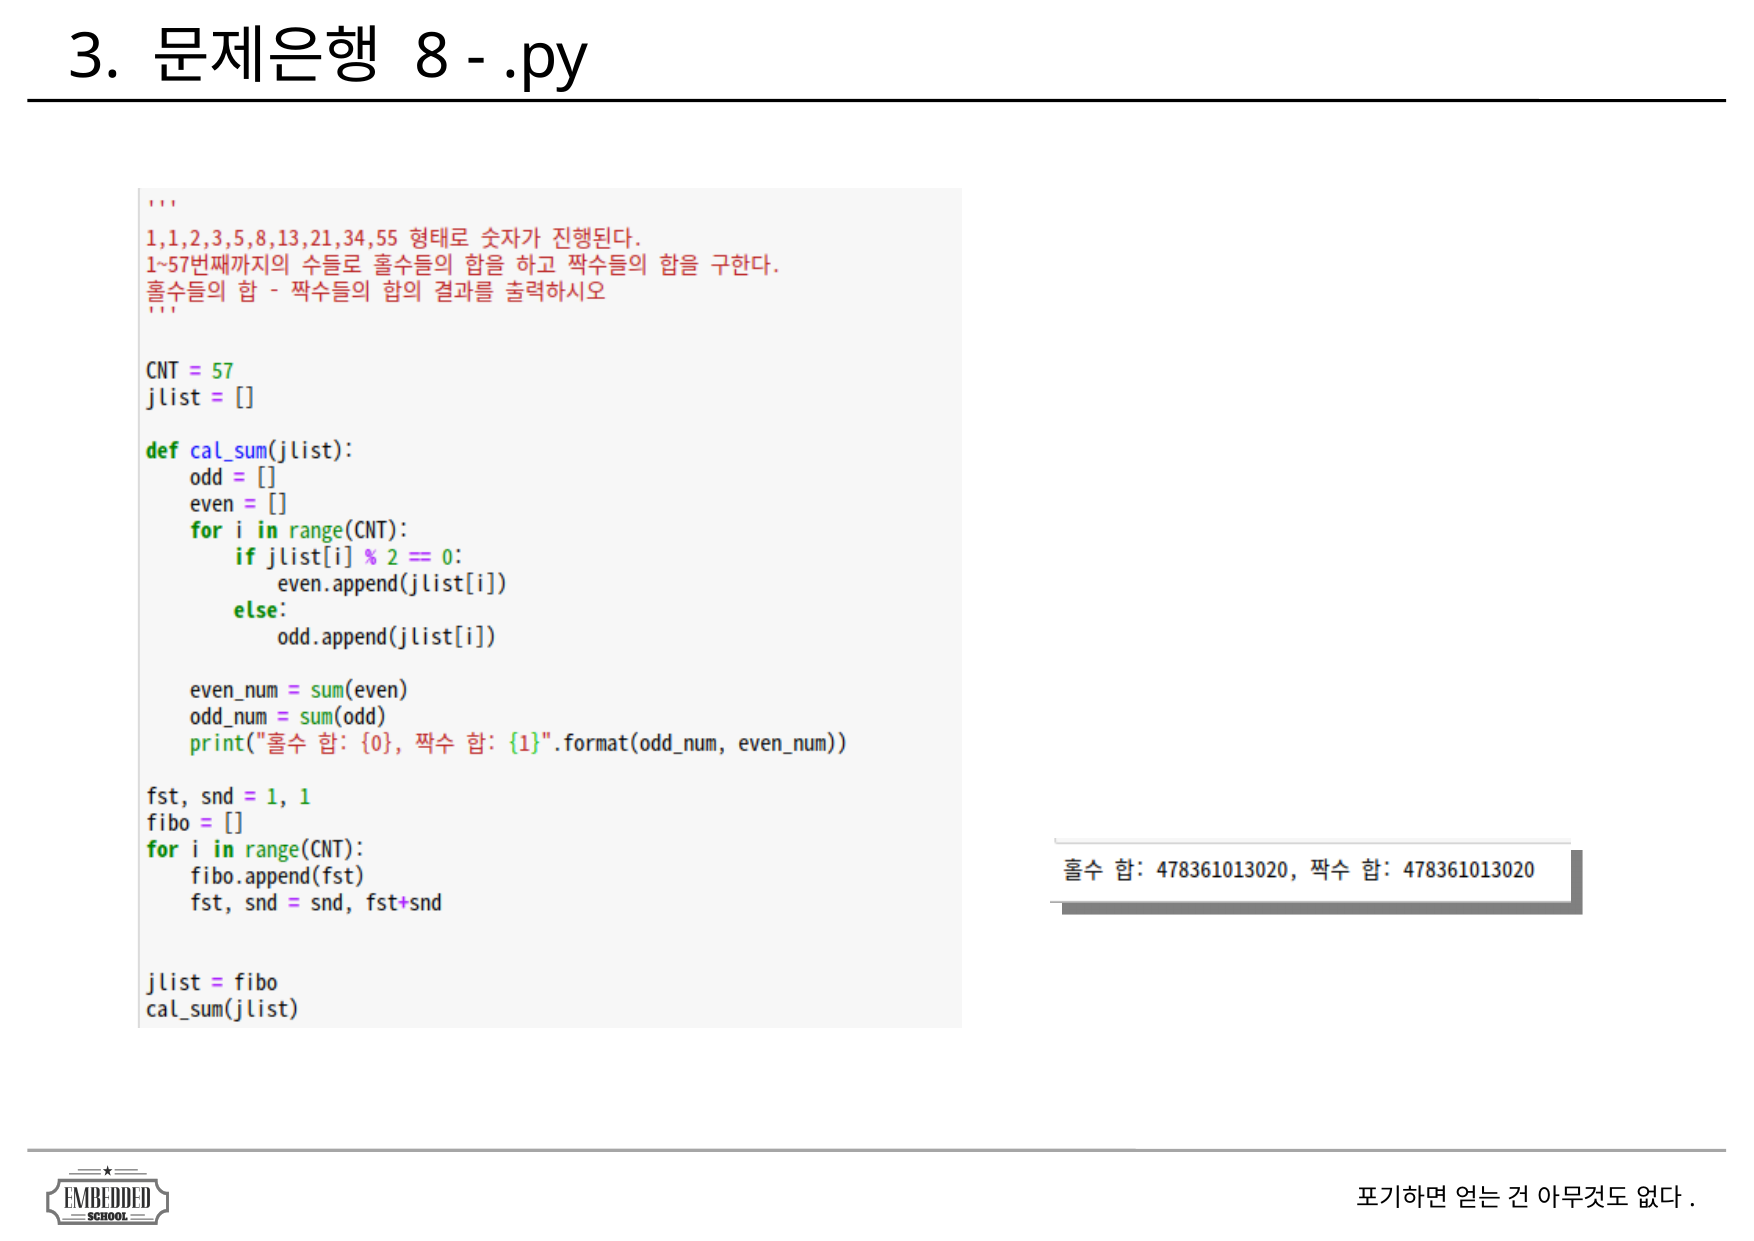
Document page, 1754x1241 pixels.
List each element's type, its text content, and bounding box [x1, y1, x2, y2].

picture [1050, 838, 1572, 903]
picture [129, 188, 962, 1028]
text_box 3. 문제은행 8 - .py [53, 7, 1347, 98]
picture [27, 1164, 188, 1231]
